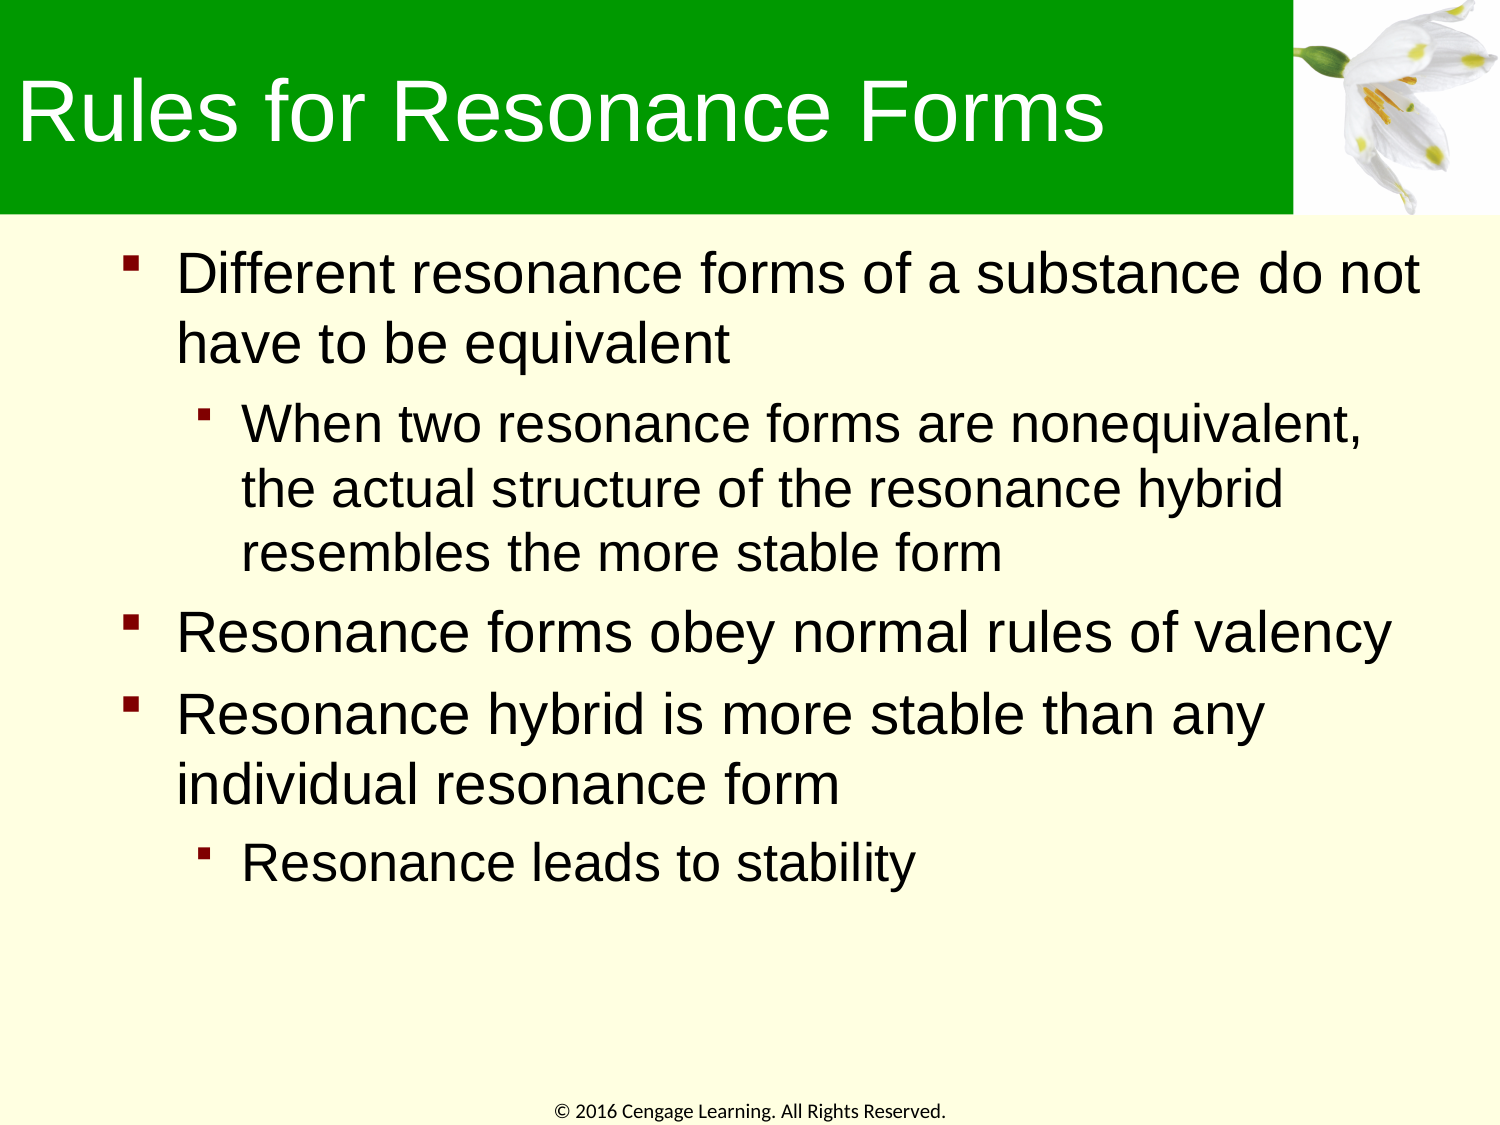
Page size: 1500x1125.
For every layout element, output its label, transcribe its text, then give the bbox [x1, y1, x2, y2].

list Different resonance forms of a substance do not have to be equivalent When two resonance forms are nonequivalent, the actual structure of the resonance hybrid resembles the more stable form Resonance forms obey normal rules of valency Resonance hybrid is more stable than any individual resonance form Resonance leads to stability [103, 227, 1450, 1065]
picture [1293, 0, 1500, 215]
title Rules for Resonance Forms [0, 0, 1288, 213]
